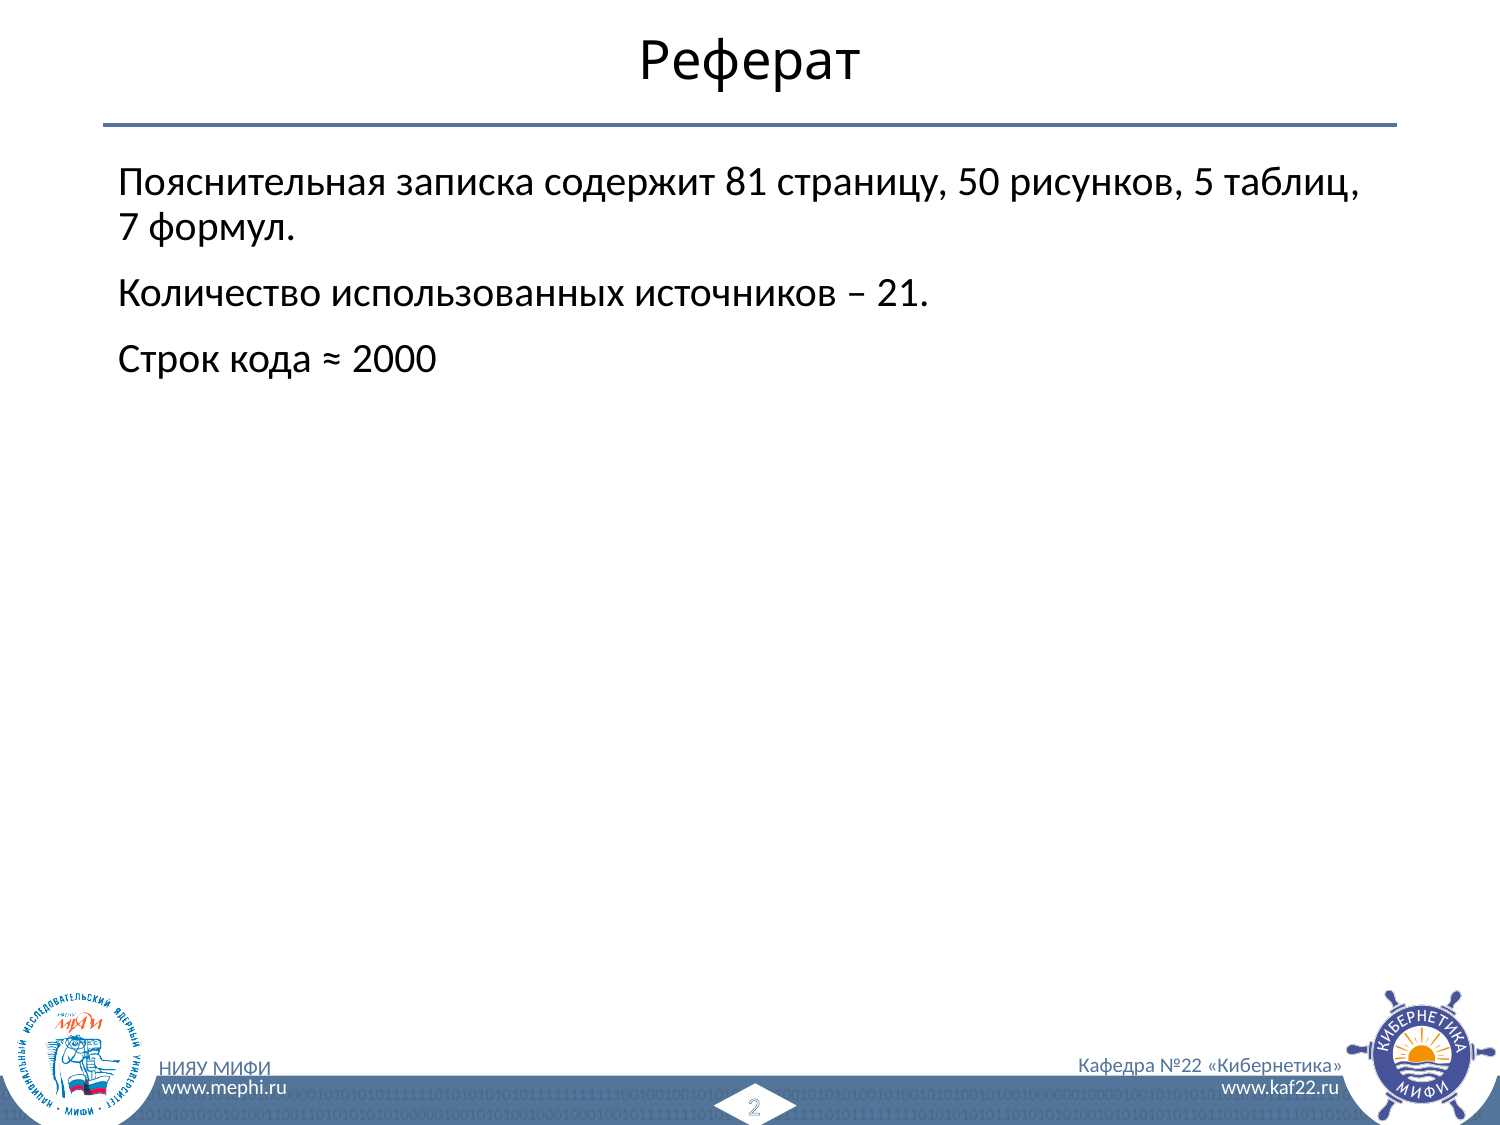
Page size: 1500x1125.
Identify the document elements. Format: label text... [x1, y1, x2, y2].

picture [1346, 990, 1496, 1121]
title Реферат [103, 5, 1397, 119]
slide_number 2 [719, 1081, 790, 1125]
list Пояснительная записка содержит 81 страницу, 50 рисунков, 5 таблиц, 7 формул. Количество использованных источников – 21. Строк кода ≈ 2000 [103, 151, 1397, 1014]
picture [16, 989, 143, 1120]
